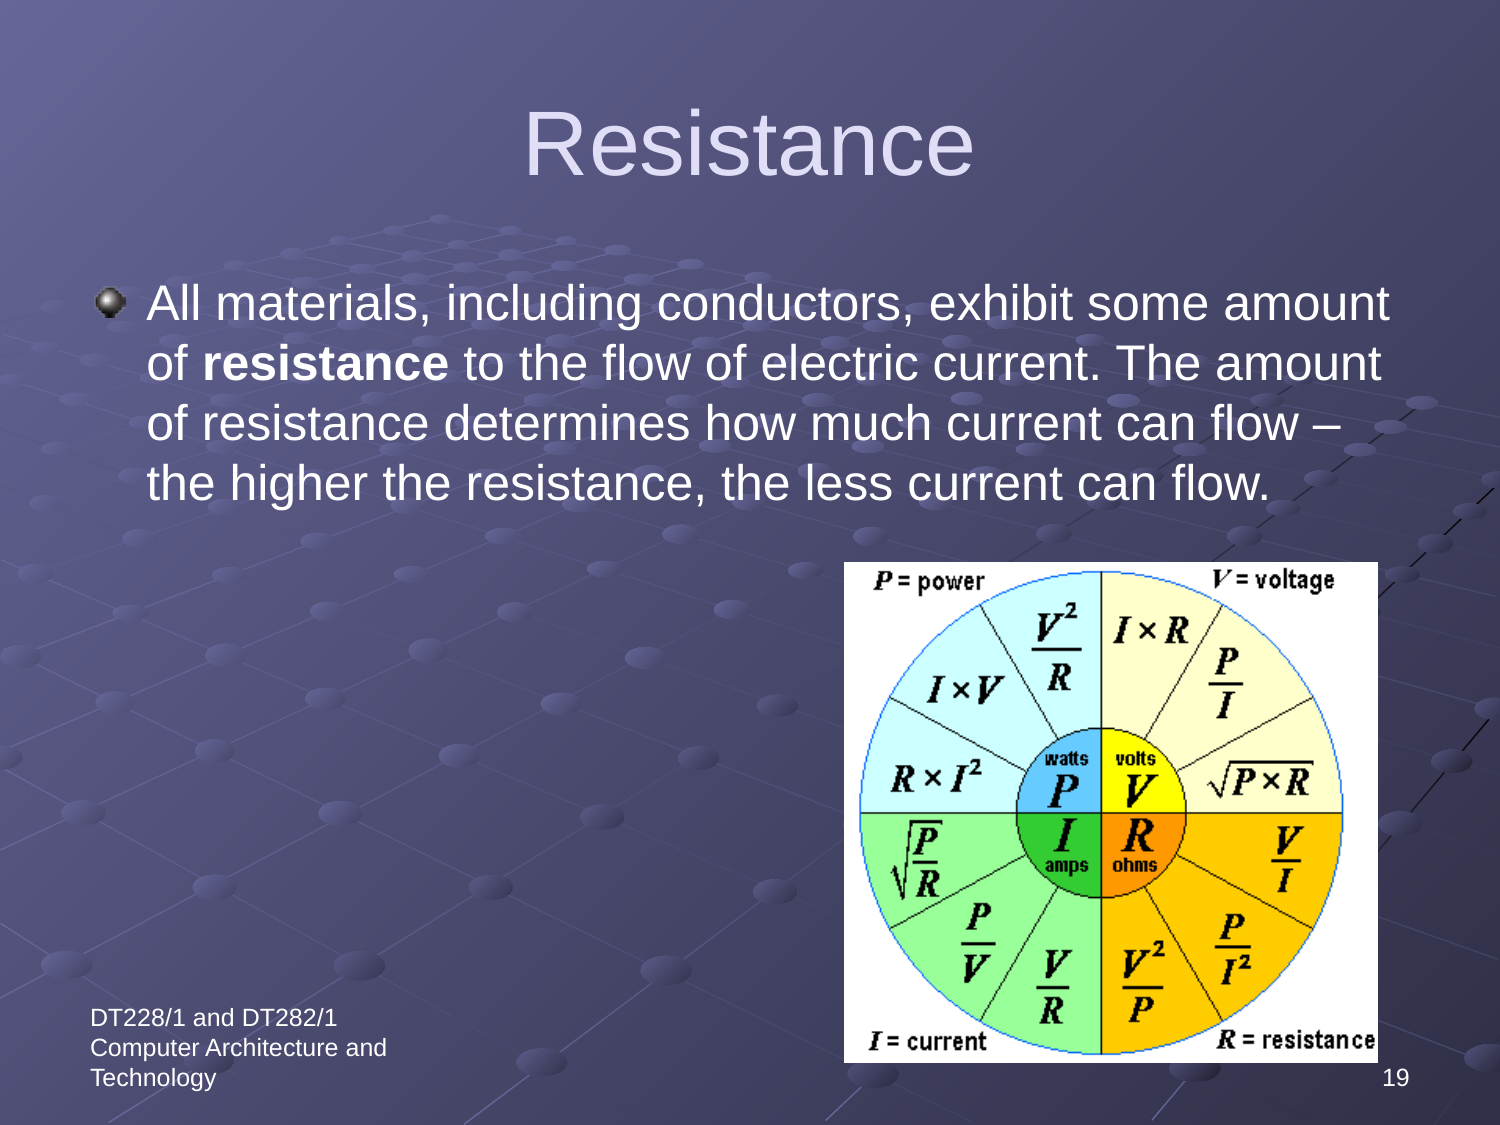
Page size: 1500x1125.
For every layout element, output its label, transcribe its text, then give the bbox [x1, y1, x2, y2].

list All materials, including conductors, exhibit some amount of resistance to the flow of electric current. The amount of resistance determines how much current can flow – the higher the resistance, the less current can flow. [74, 262, 1426, 1007]
slide_number 19 [1074, 1023, 1426, 1100]
slide_number DT228/1 and DT282/1 Computer Architecture and Technology [74, 1023, 426, 1100]
title Resistance [74, 44, 1426, 233]
picture [90, 282, 126, 318]
picture [844, 562, 1378, 1063]
